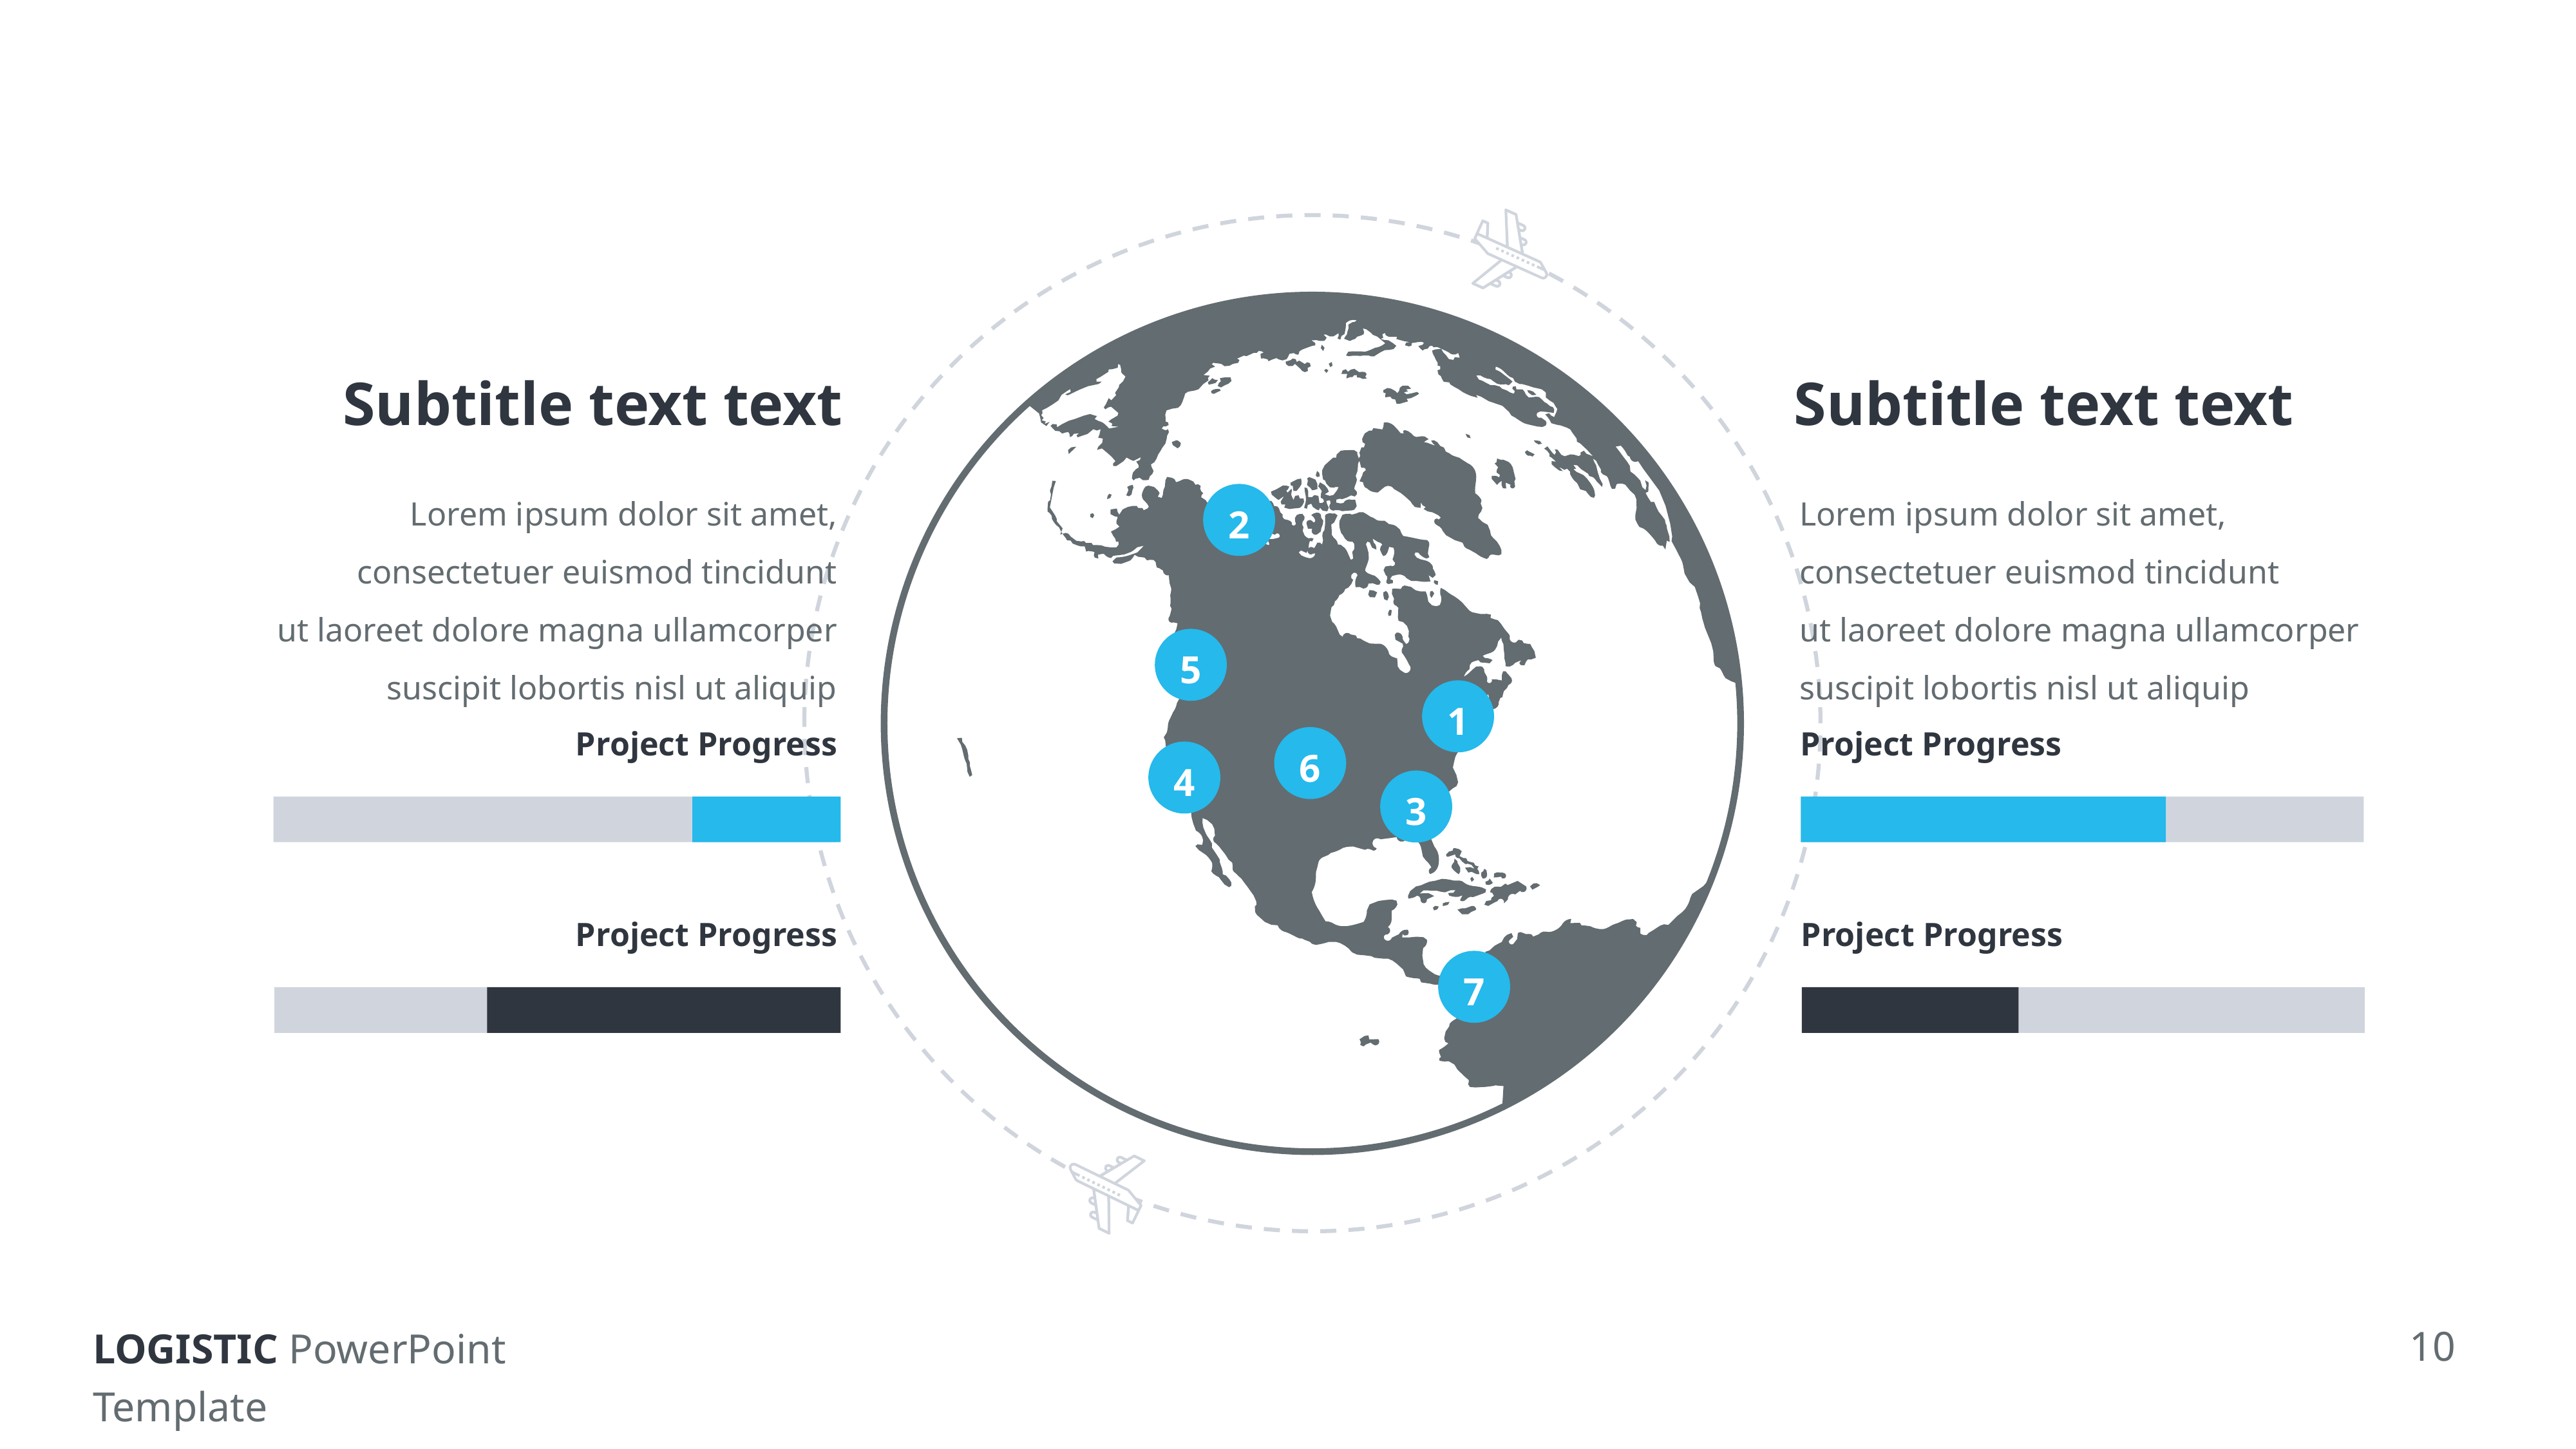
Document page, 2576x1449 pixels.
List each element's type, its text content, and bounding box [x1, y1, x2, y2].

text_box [804, 214, 1821, 1231]
slide_number 10 [2322, 1316, 2543, 1379]
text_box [1790, 348, 2414, 1033]
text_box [884, 294, 1741, 1152]
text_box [223, 348, 847, 1033]
